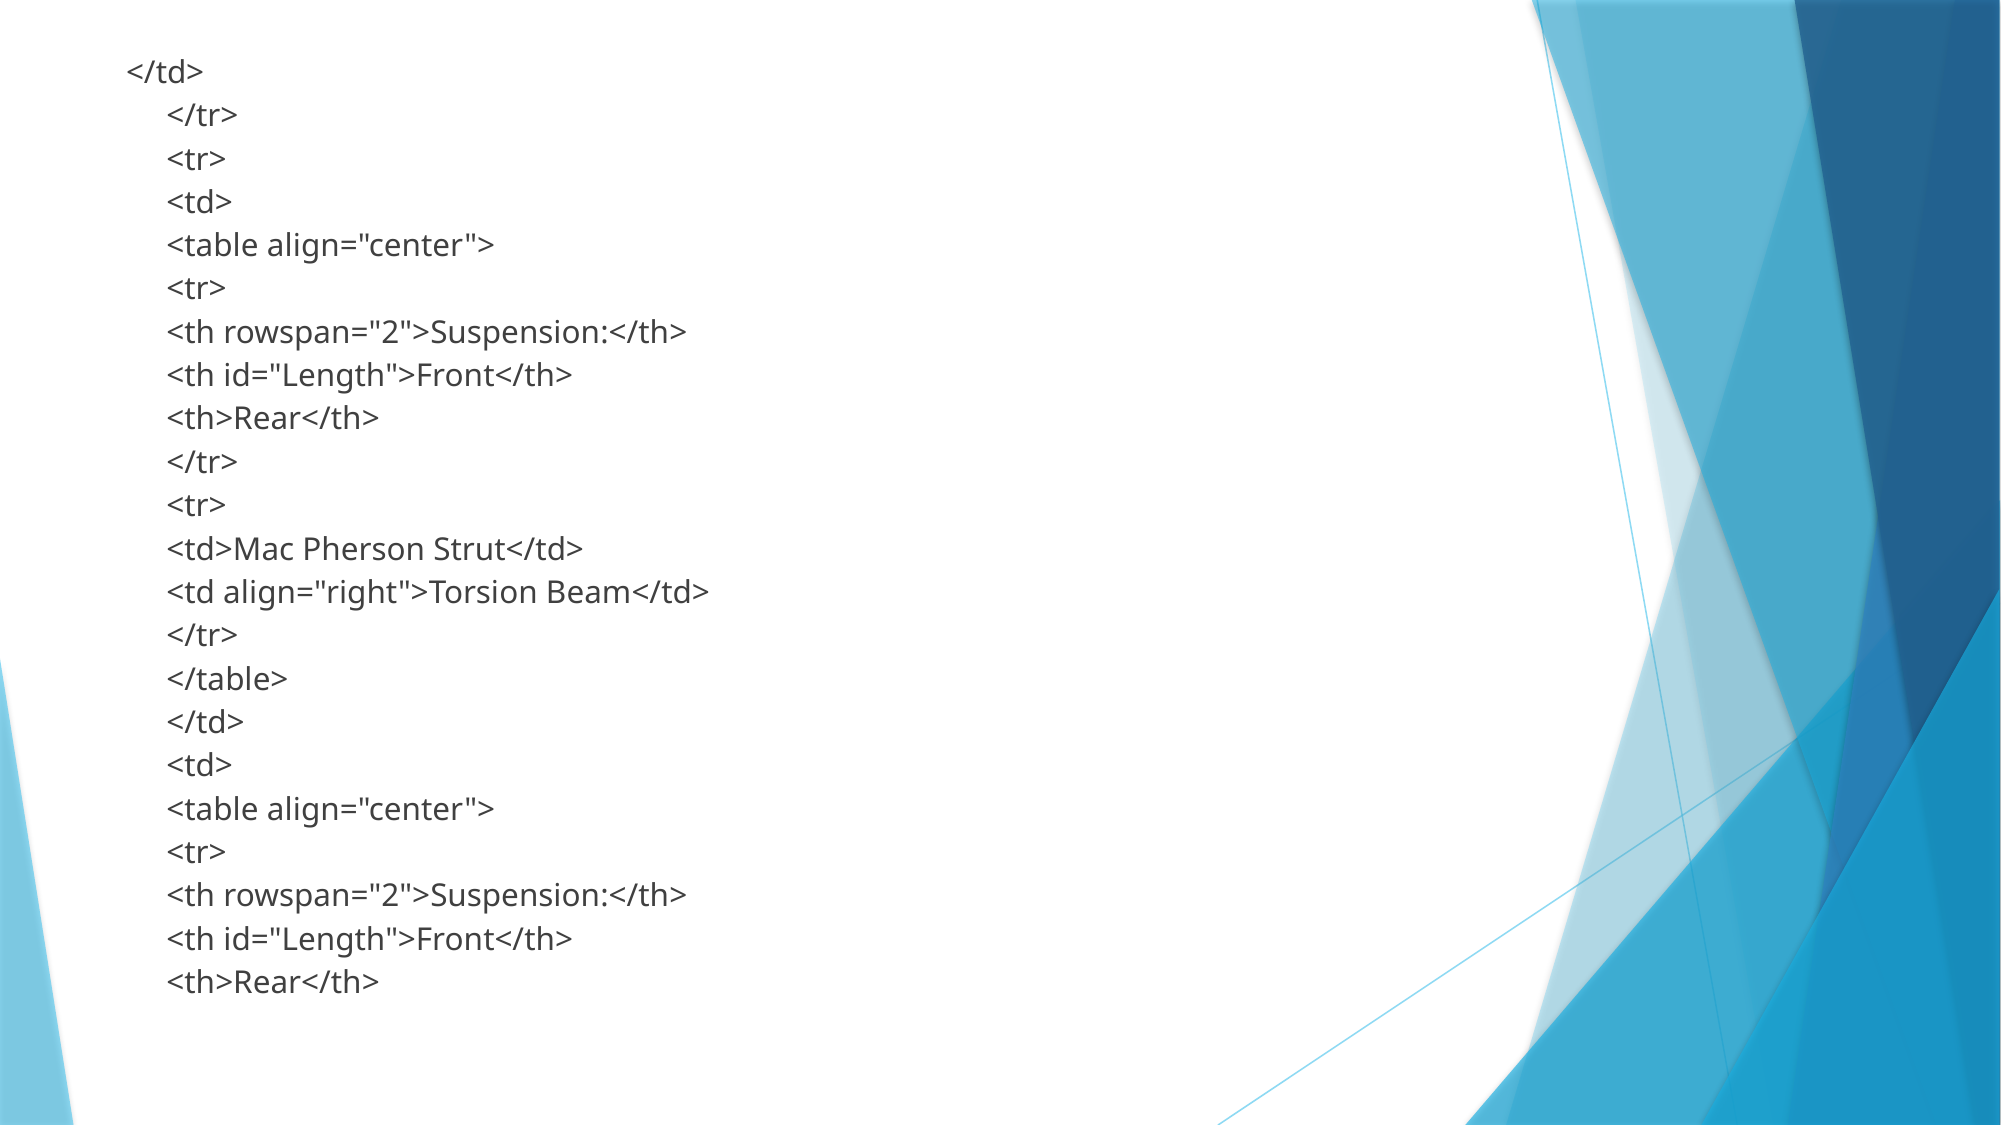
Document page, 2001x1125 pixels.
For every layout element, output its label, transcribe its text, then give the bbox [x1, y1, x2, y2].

list </td> </tr> <tr> <td> <table align="center"> <tr> <th rowspan="2">Suspension:</th> <th id="Length">Front</th> <th>Rear</th> </tr> <tr> <td>Mac Pherson Strut</td> <td align="right">Torsion Beam</td> </tr> </table> </td> <td> <table align="center"> <tr> <th rowspan="2">Suspension:</th> <th id="Length">Front</th> <th>Rear</th> [111, 44, 1522, 1084]
